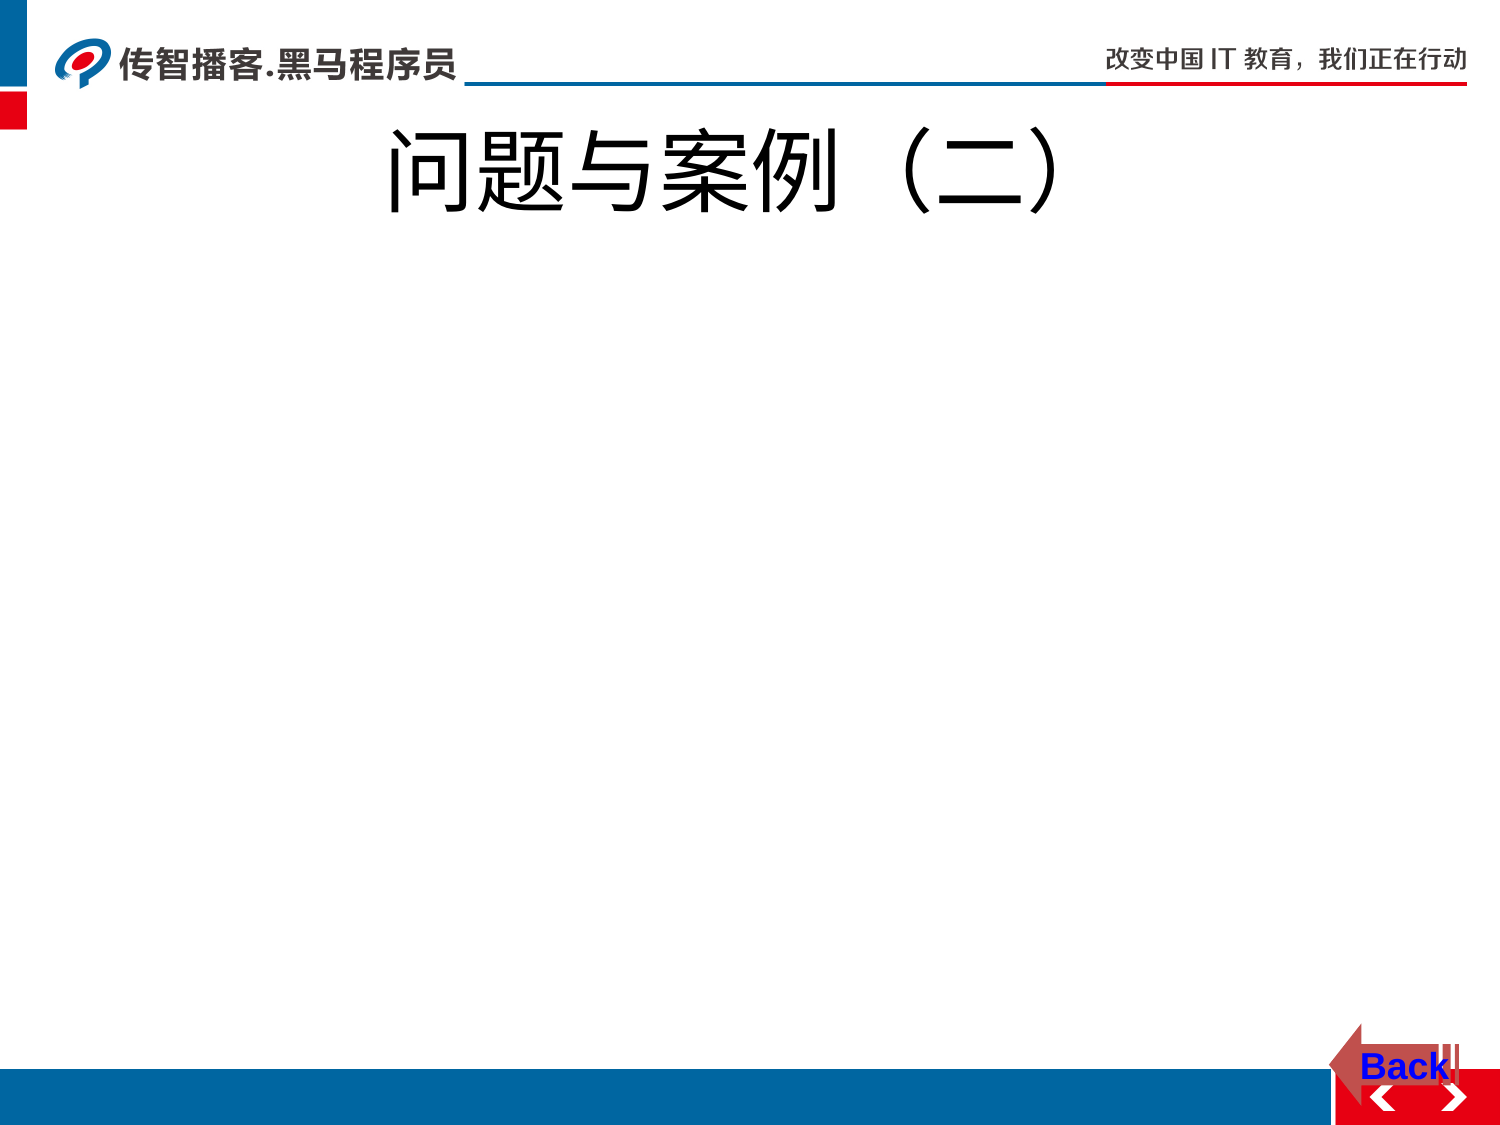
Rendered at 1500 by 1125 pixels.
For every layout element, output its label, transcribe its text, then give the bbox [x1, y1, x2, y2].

text_box Back [1328, 1023, 1439, 1106]
title 问题与案例（二） [75, 106, 1426, 294]
picture [0, 0, 1500, 1125]
text_box Back [1454, 1044, 1459, 1086]
text_box Back [1442, 1044, 1451, 1086]
